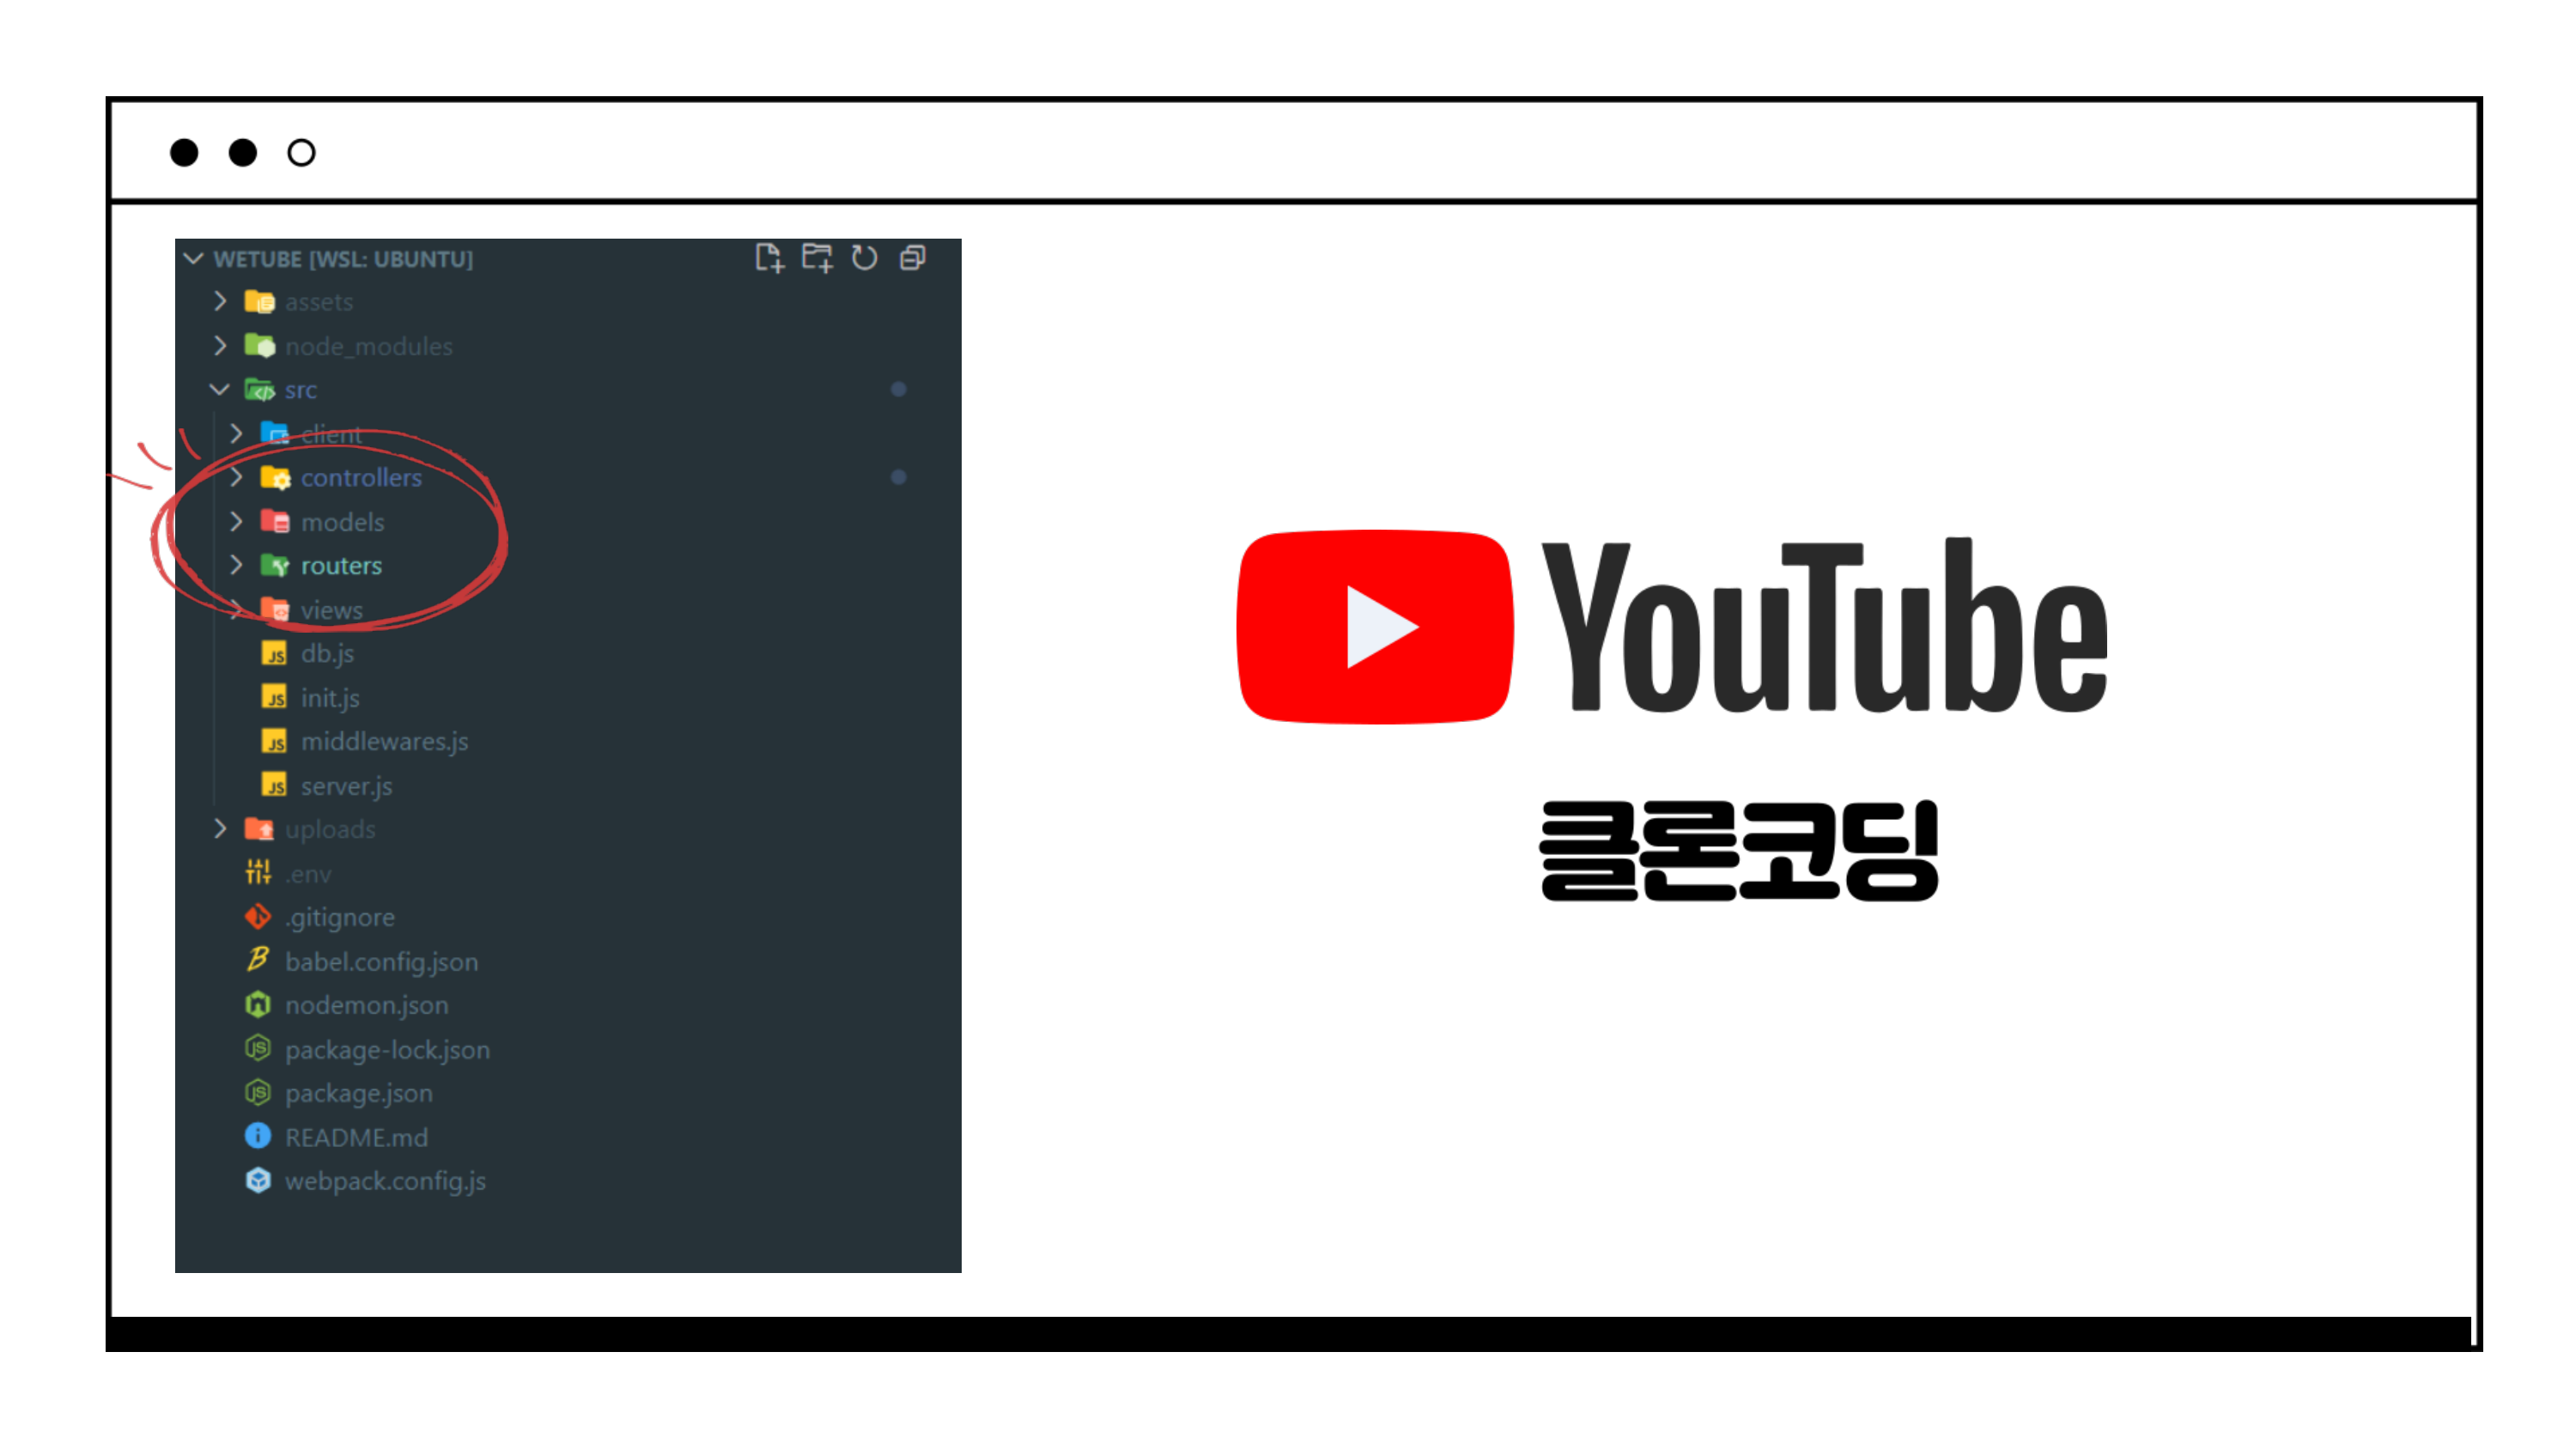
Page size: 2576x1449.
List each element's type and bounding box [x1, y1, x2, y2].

text_box [106, 427, 508, 633]
text_box [1236, 530, 2107, 724]
text_box [106, 1316, 2471, 1352]
text_box [175, 239, 962, 1273]
text_box [106, 96, 2483, 1352]
picture [1519, 761, 1993, 977]
